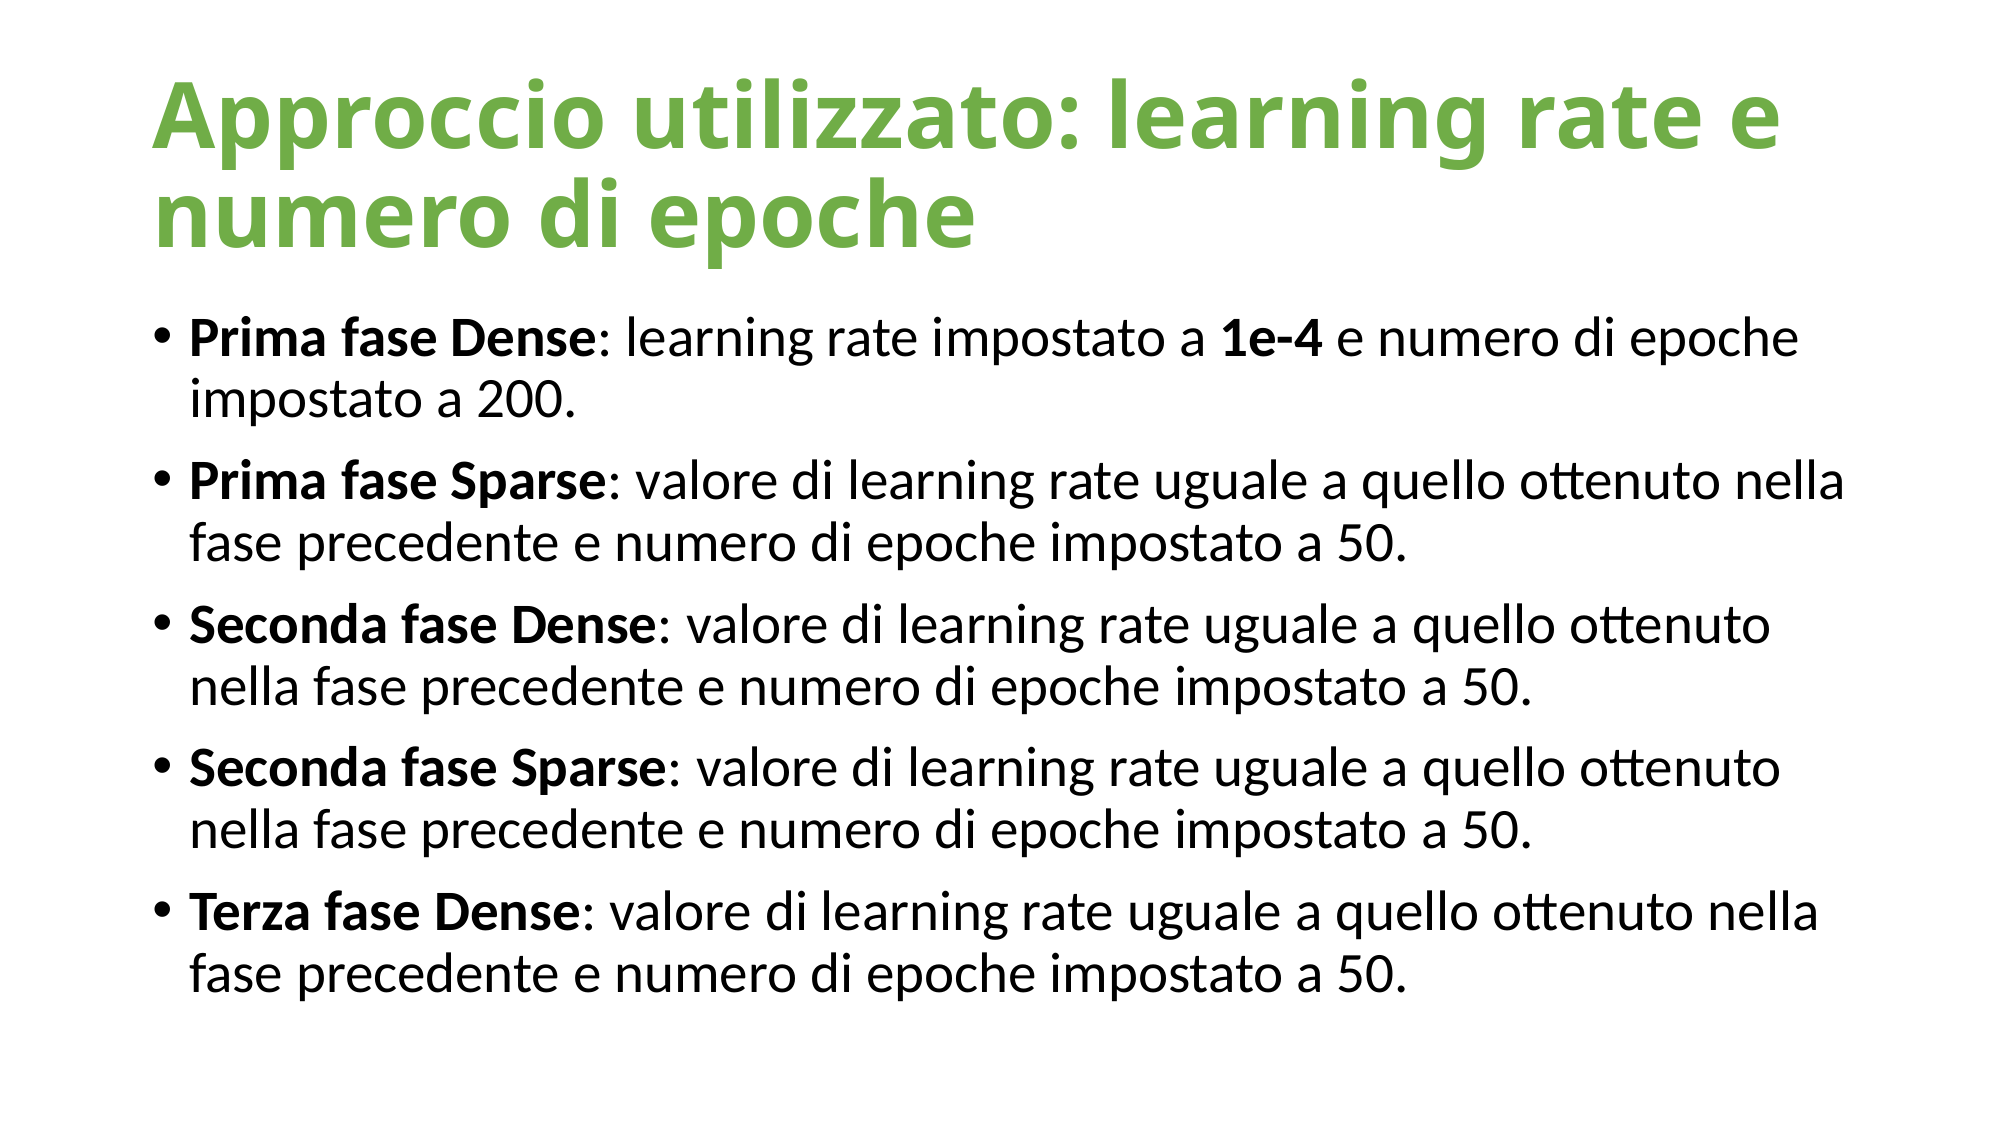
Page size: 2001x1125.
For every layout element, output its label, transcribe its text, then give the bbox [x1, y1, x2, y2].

list Prima fase Dense: learning rate impostato a 1e-4 e numero di epoche impostato a 200. Prima fase Sparse: valore di learning rate uguale a quello ottenuto nella fase precedente e numero di epoche impostato a 50. Seconda fase Dense: valore di learning rate uguale a quello ottenuto nella fase precedente e numero di epoche impostato a 50. Seconda fase Sparse: valore di learning rate uguale a quello ottenuto nella fase precedente e numero di epoche impostato a 50. Terza fase Dense: valore di learning rate uguale a quello ottenuto nella fase precedente e numero di epoche impostato a 50. [137, 299, 1863, 1014]
title Approccio utilizzato: learning rate e numero di epoche [137, 59, 1863, 278]
